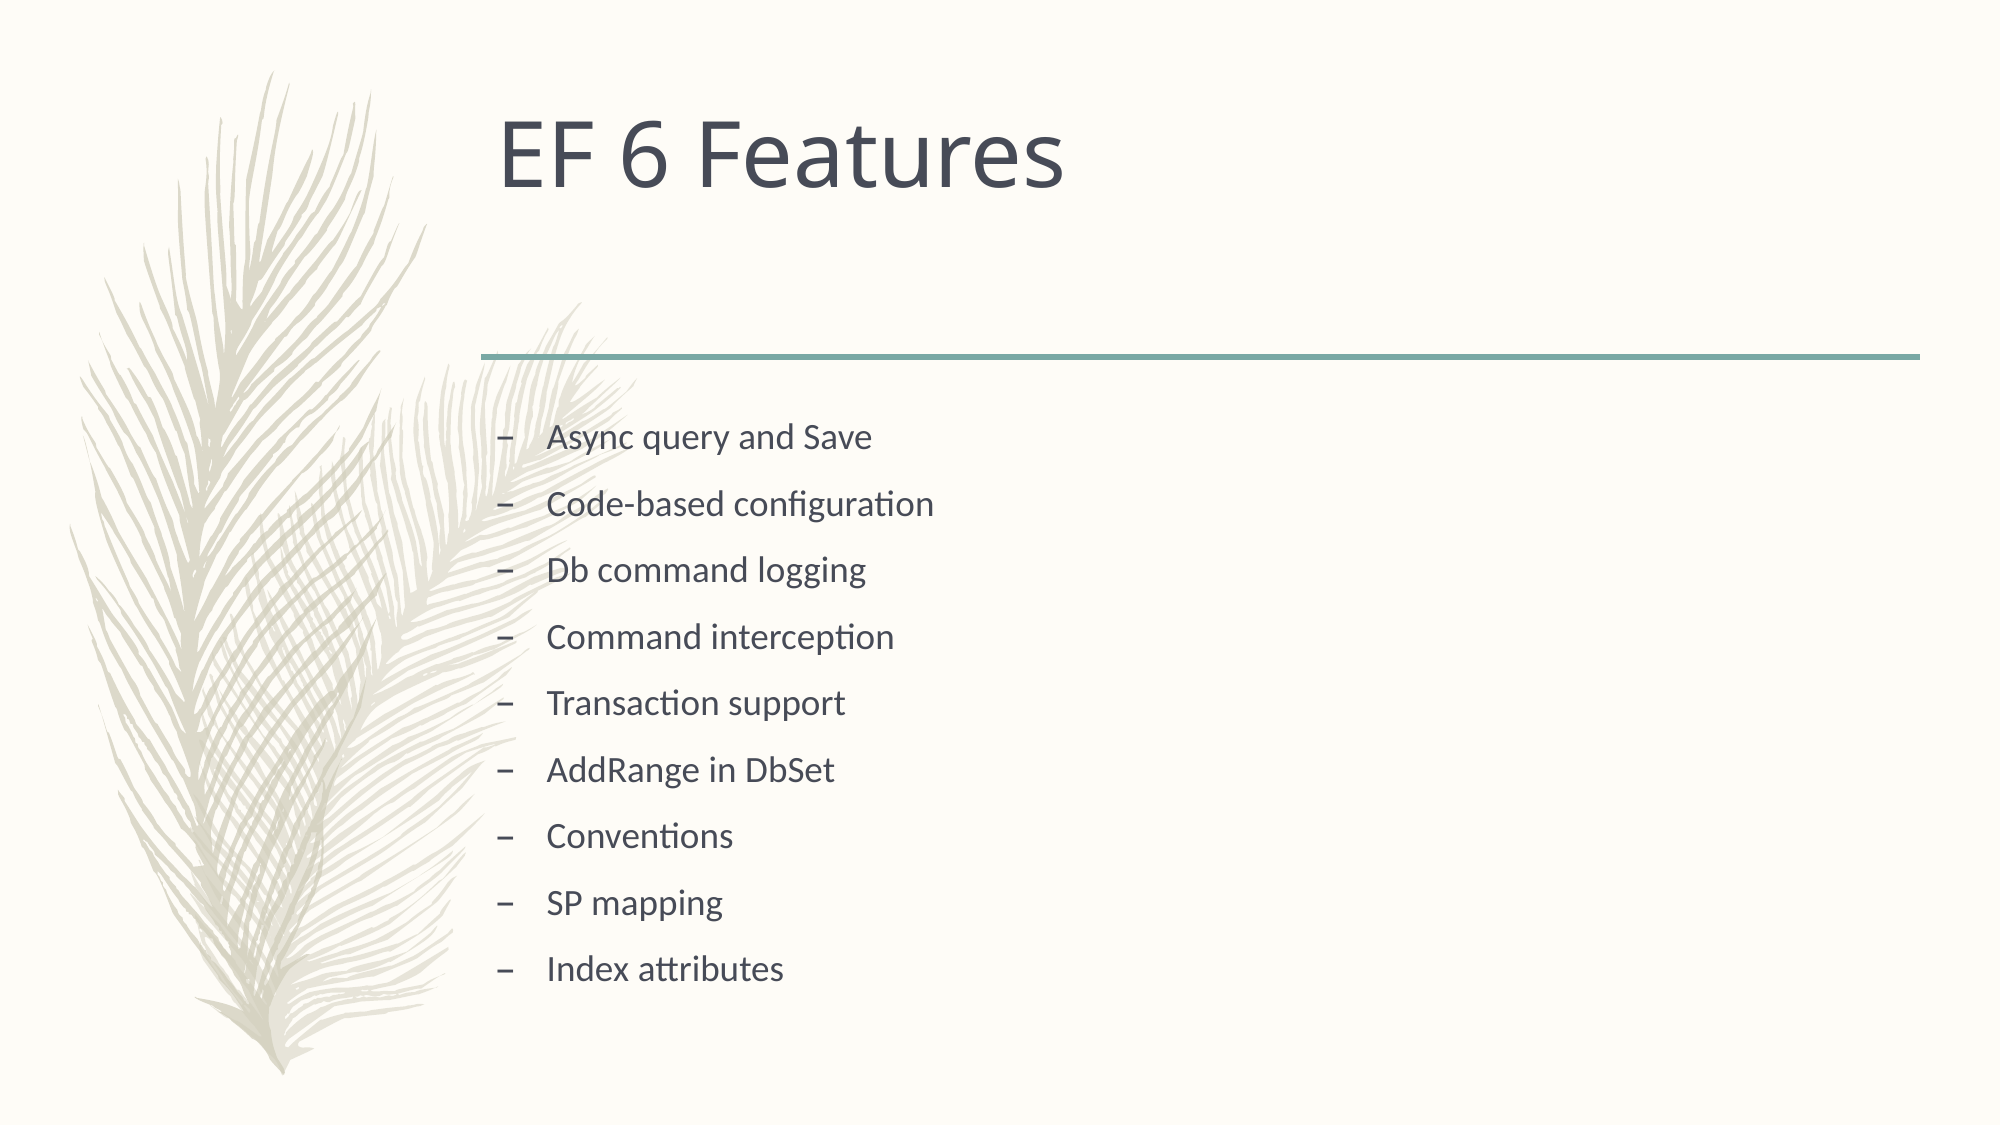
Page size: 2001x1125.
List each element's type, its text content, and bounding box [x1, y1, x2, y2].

title EF 6 Features [481, 93, 1920, 350]
list Async query and Save Code-based configuration Db command logging Command interception Transaction support AddRange in DbSet Conventions SP mapping Index attributes [481, 399, 1920, 999]
